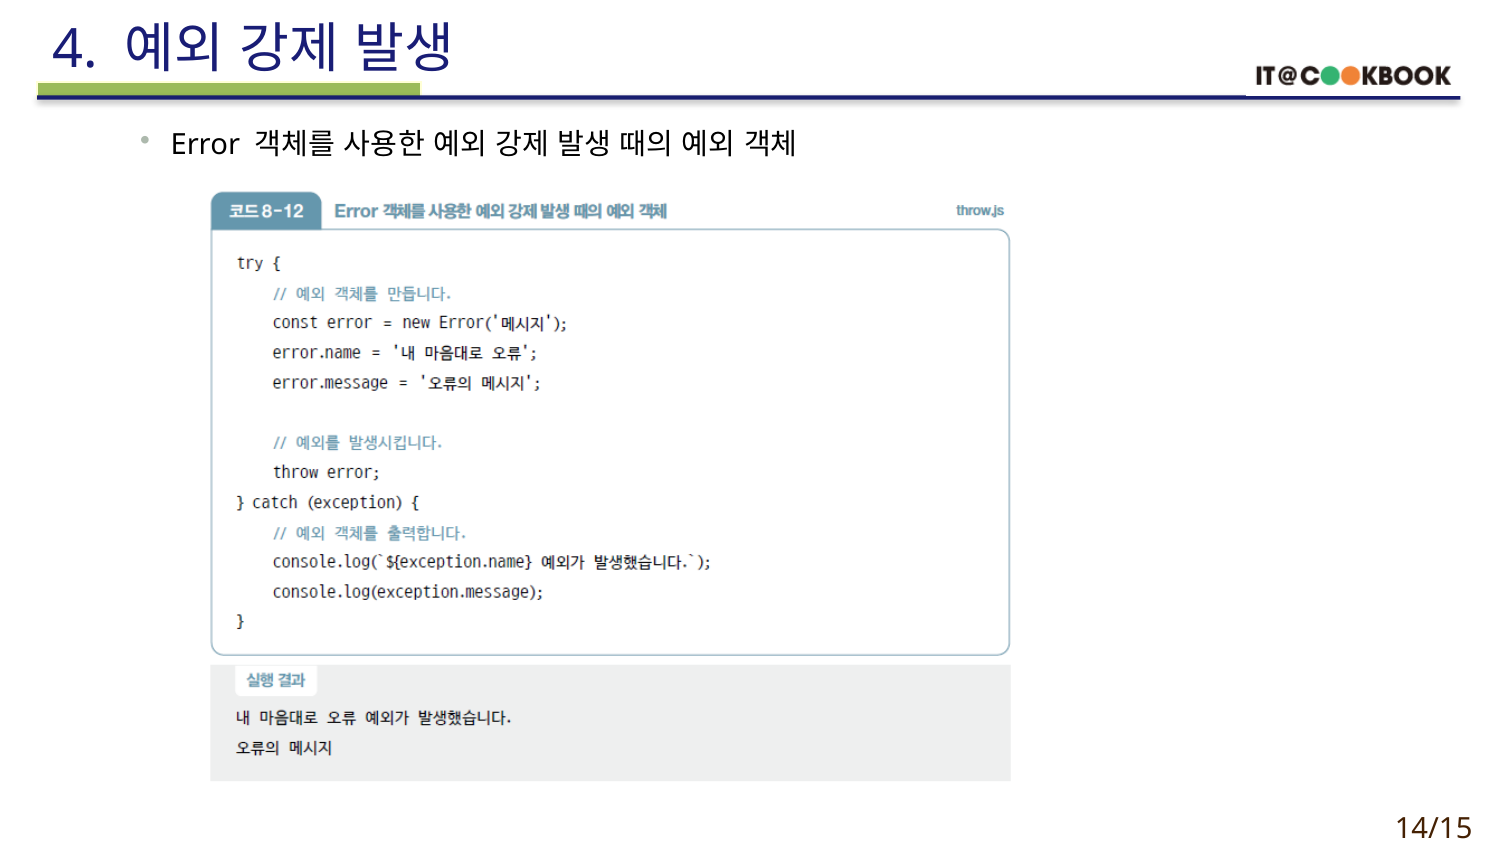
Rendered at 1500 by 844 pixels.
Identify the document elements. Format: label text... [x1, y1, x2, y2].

title 4. 예외 강제 발생 [37, 10, 1278, 82]
list Error 객체를 사용한 예외 강제 발생 때의 예외 객체 [37, 114, 1463, 818]
picture [1246, 57, 1463, 96]
picture [197, 185, 1022, 789]
